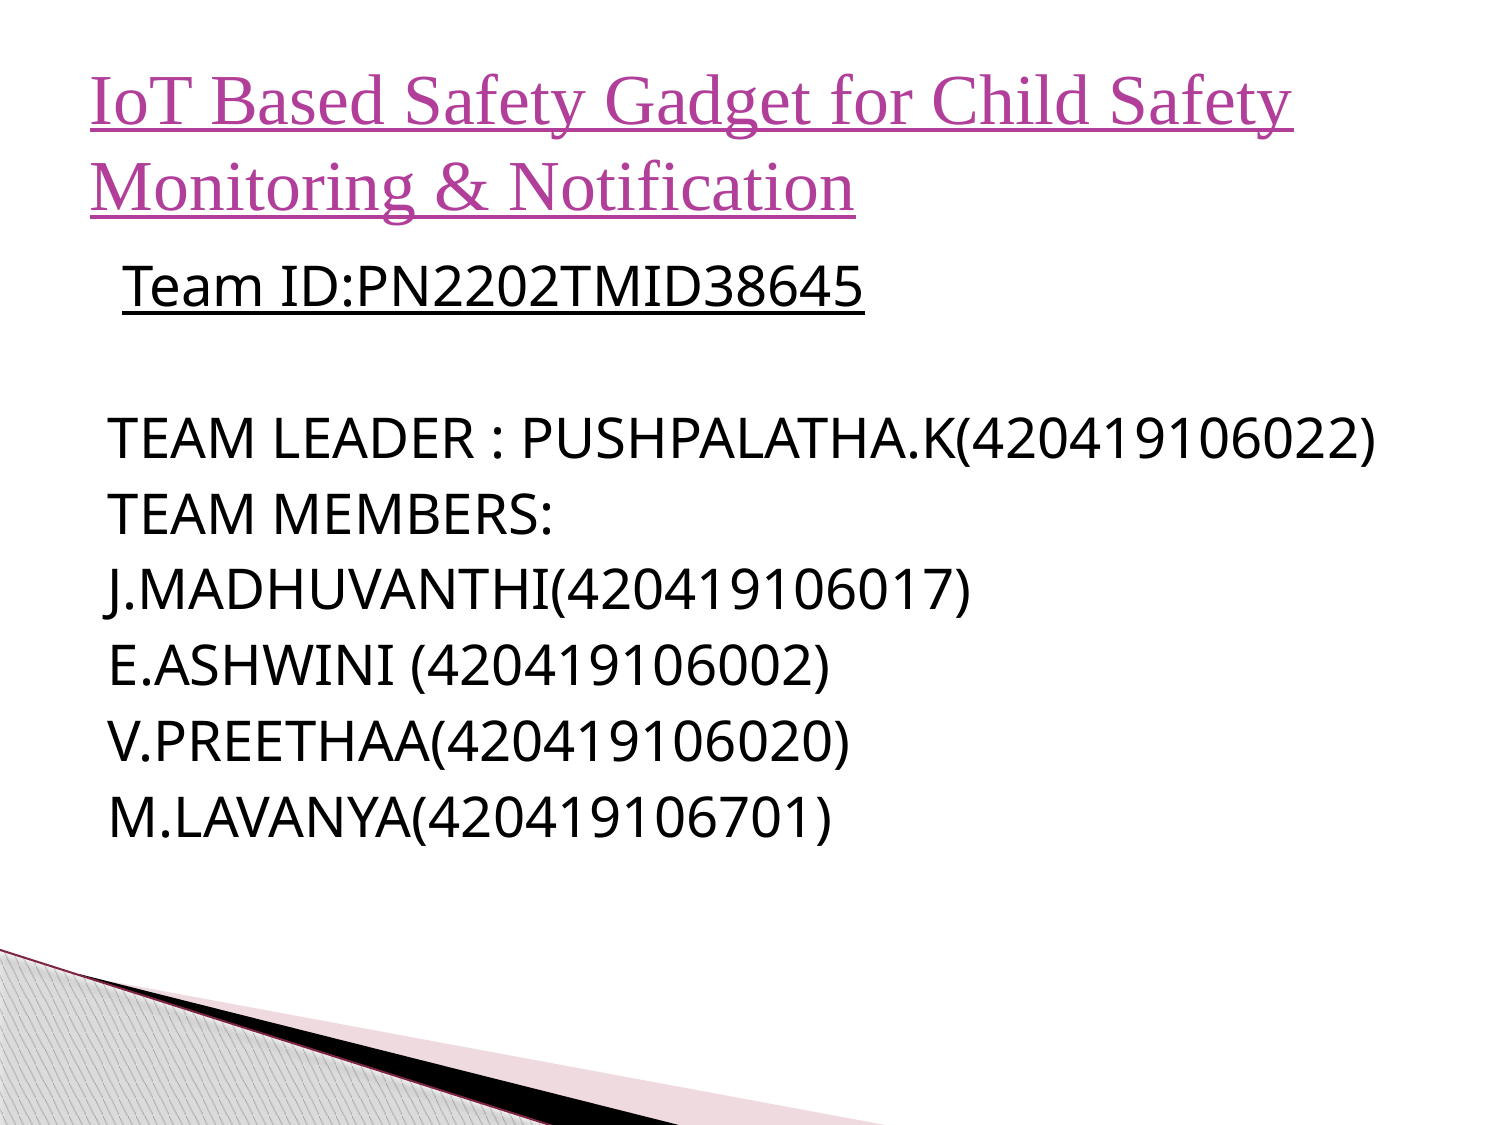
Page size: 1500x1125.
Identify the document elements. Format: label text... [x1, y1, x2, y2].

title IoT Based Safety Gadget for Child Safety Monitoring & Notification [75, 45, 1425, 233]
list Team ID:PN2202TMID38645 TEAM LEADER : PUSHPALATHA.K(420419106022) TEAM MEMBERS: J.MADHUVANTHI(420419106017) E.ASHWINI (420419106002) V.PREETHAA(420419106020) M.LAVANYA(420419106701) [75, 243, 1425, 986]
